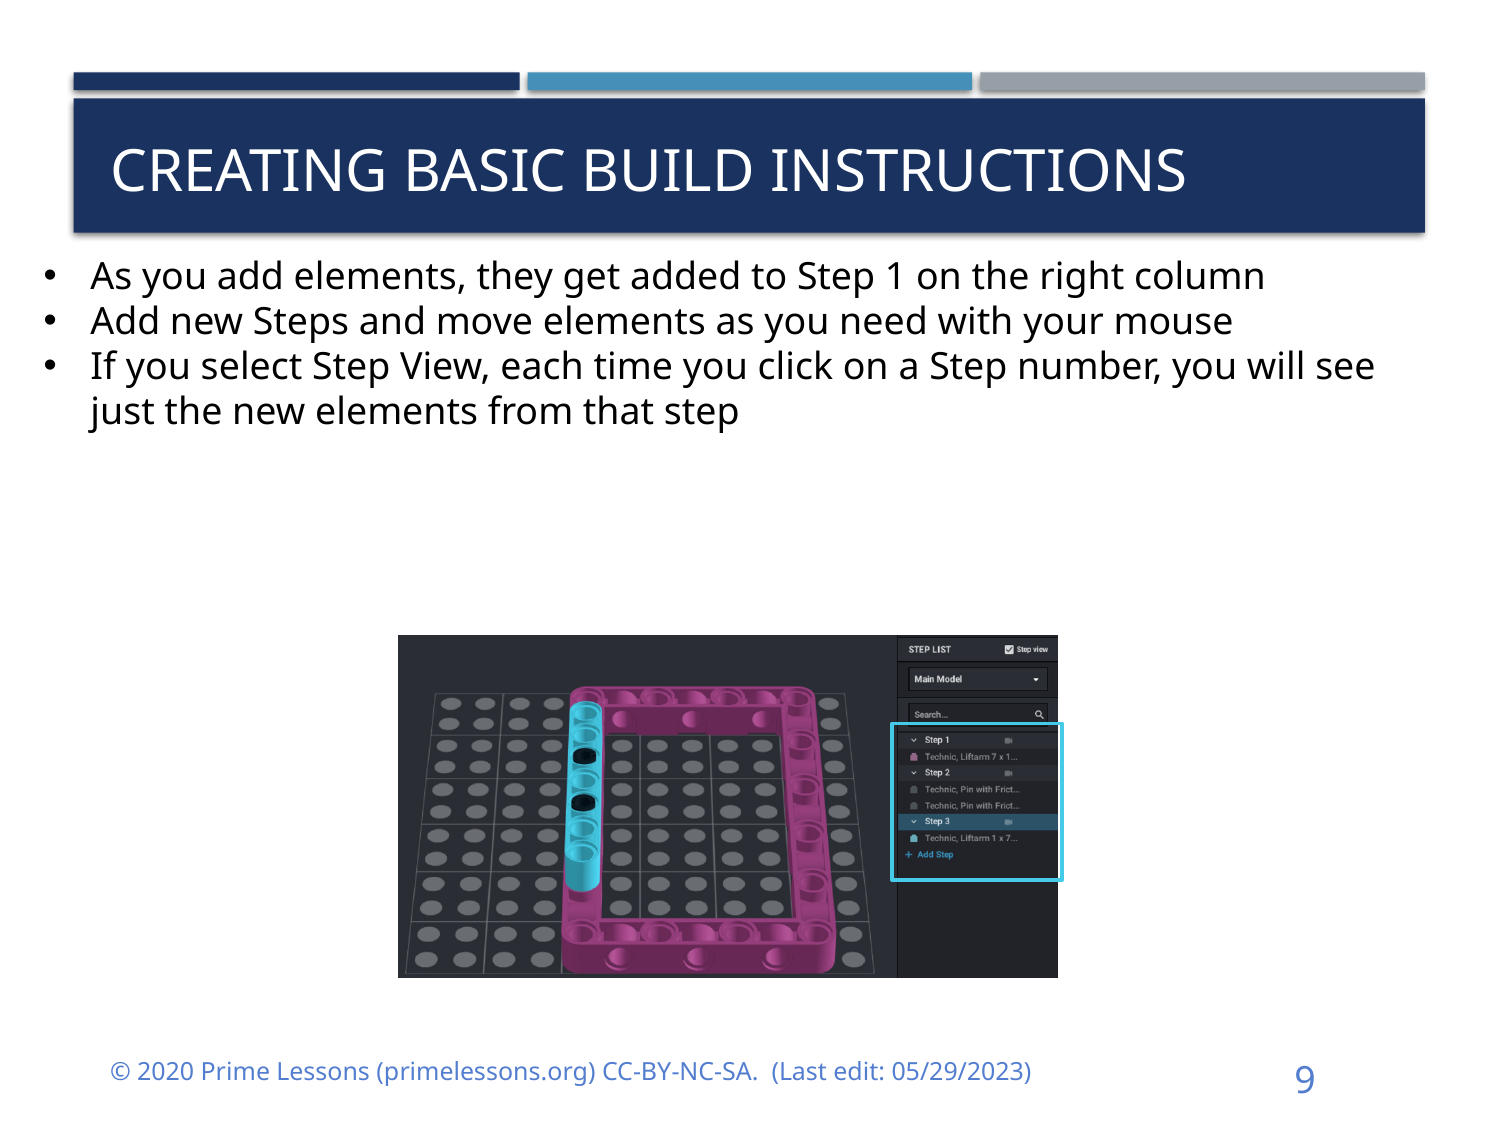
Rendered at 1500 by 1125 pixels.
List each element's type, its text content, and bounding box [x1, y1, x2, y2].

picture [397, 634, 1058, 979]
text_box As you add elements, they get added to Step 1 on the right column Add new Steps and move elements as you need with your mouse If you select Step View, each time you click on a Step number, you will see just the new elements from that step [28, 244, 1425, 485]
slide_number 9 [1279, 1048, 1406, 1109]
title CREATING BASIC BUILD INSTRUCTIONS [95, 112, 1406, 211]
footer © 2020 Prime Lessons (primelessons.org) CC-BY-NC-SA. (Last edit: 05/29/2023) [95, 1047, 1371, 1108]
